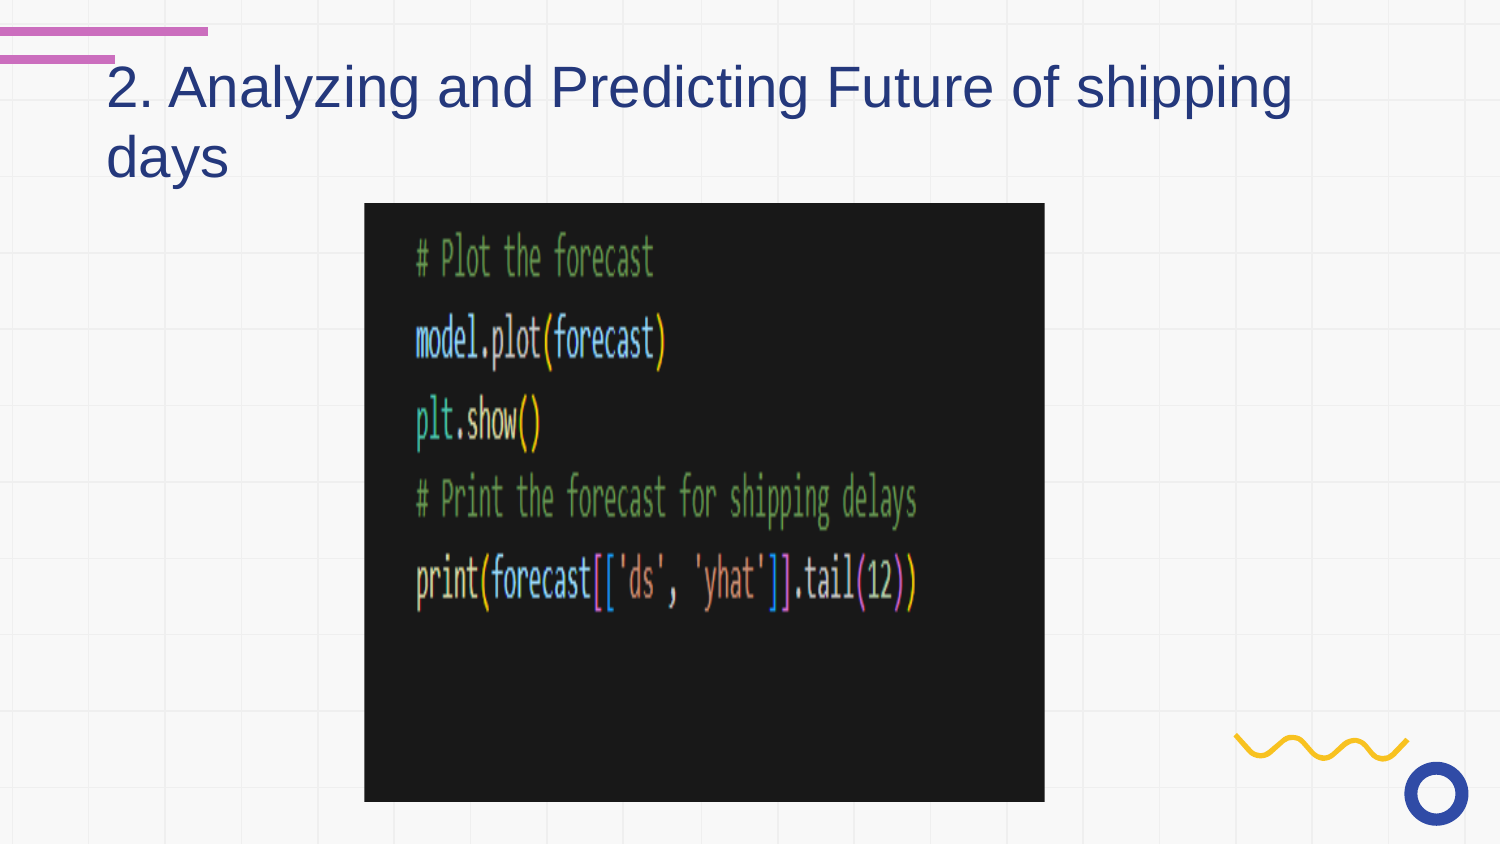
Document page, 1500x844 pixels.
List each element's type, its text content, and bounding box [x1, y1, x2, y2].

text_box 2. Analyzing and Predicting Future of shipping days [91, 42, 1318, 197]
text_box [364, 203, 1045, 802]
